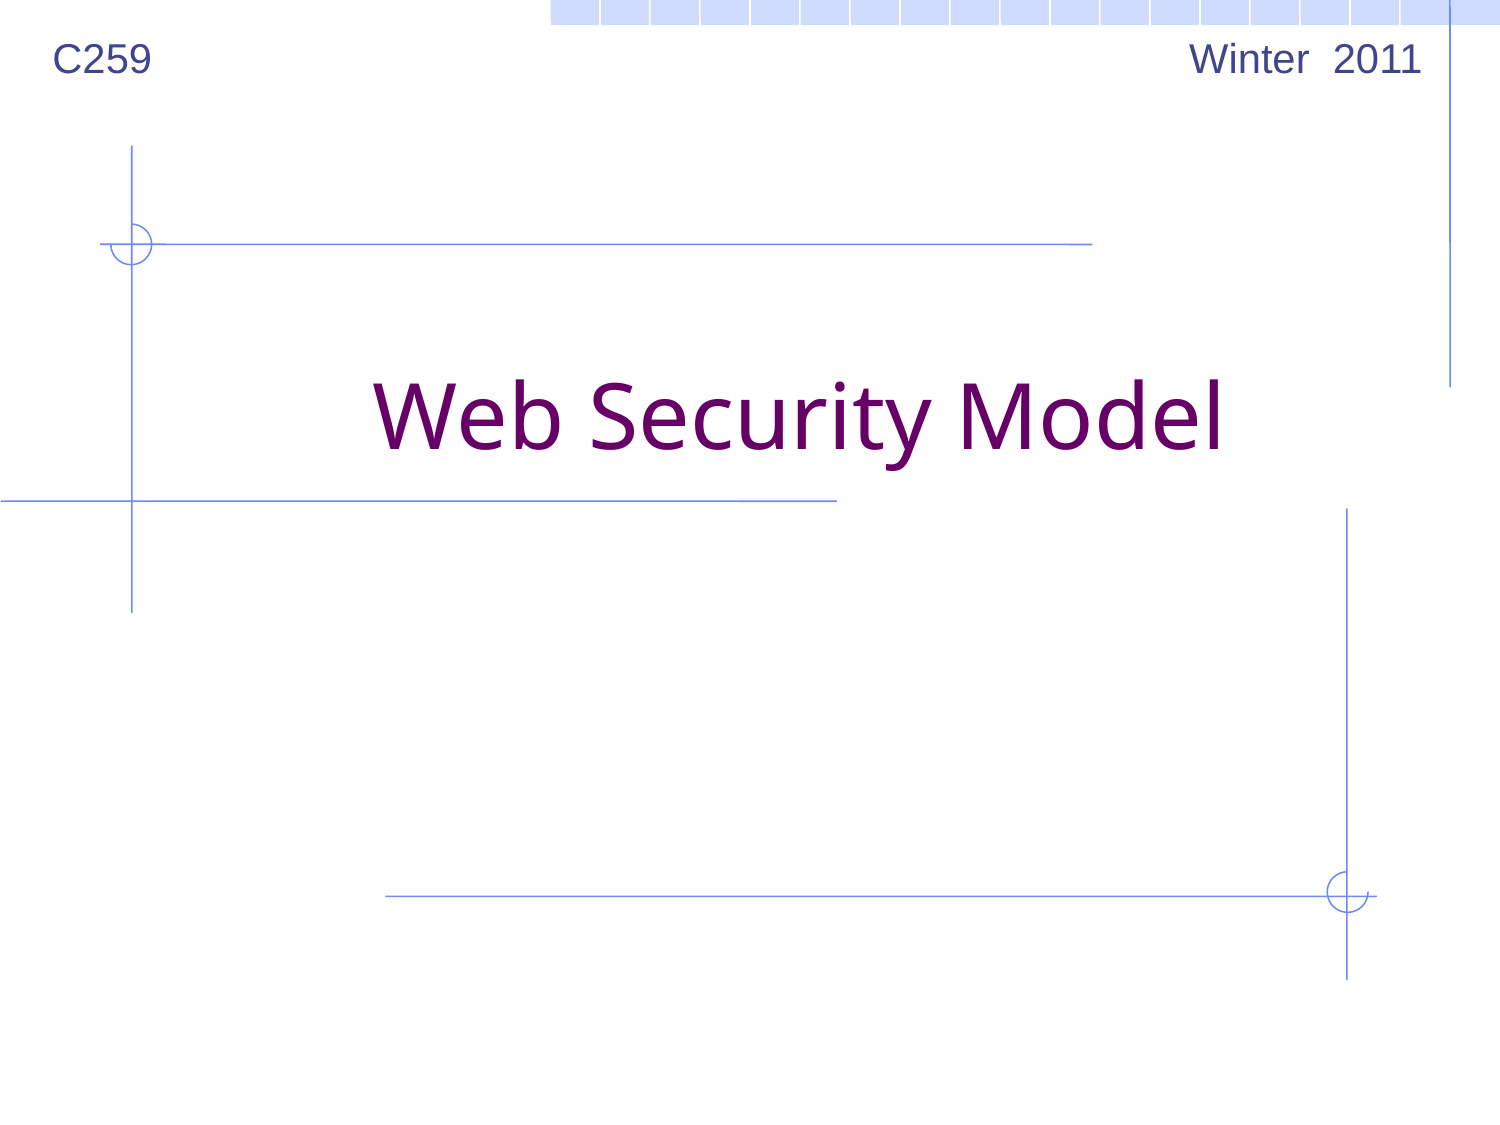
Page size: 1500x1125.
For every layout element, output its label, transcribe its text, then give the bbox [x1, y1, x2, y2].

text_box C259 [37, 24, 788, 89]
text_box Winter 2011 [1062, 24, 1438, 89]
title Web Security Model [162, 287, 1438, 476]
